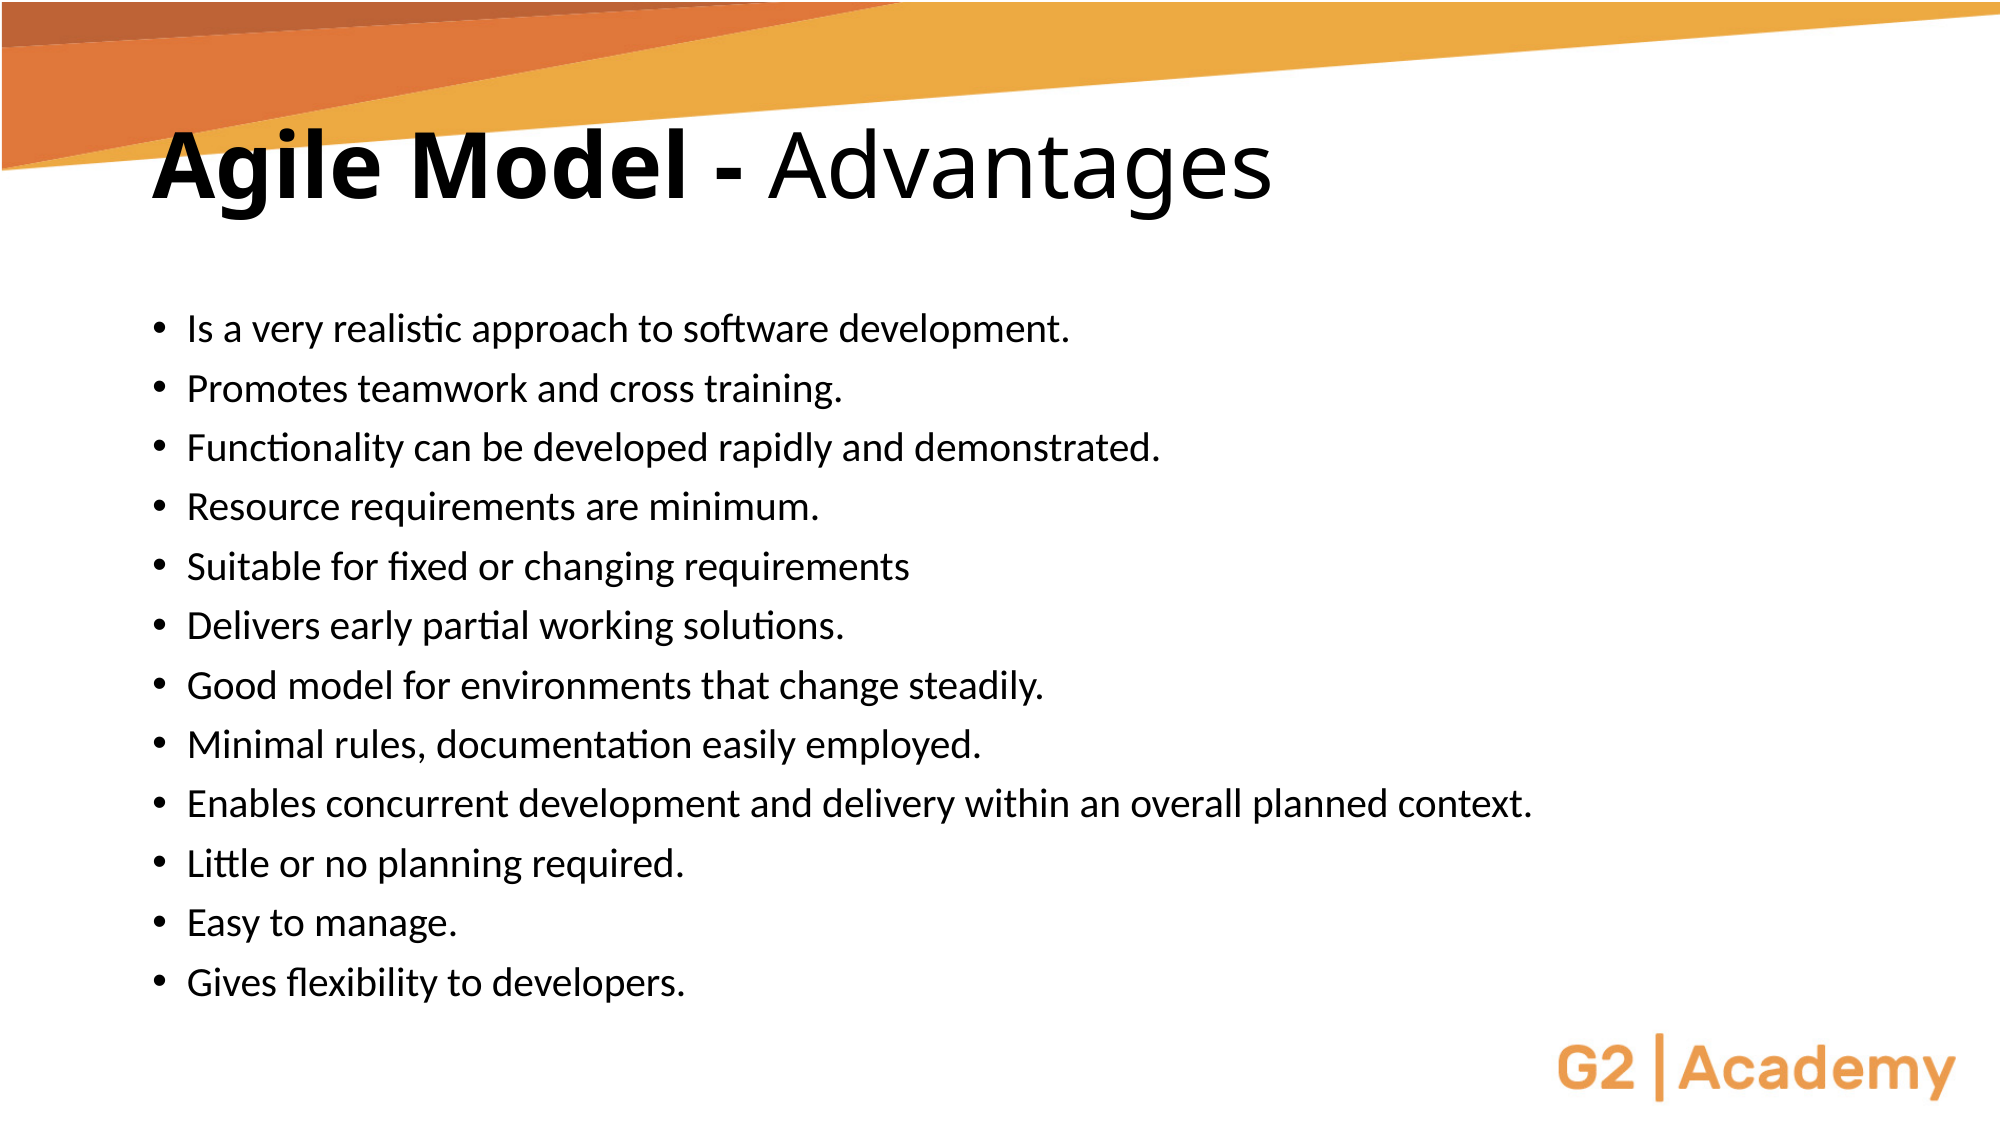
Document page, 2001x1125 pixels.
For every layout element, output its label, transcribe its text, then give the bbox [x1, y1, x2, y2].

title Agile Model - Advantages [137, 59, 1863, 278]
picture [1, 2, 2000, 1125]
list Is a very realistic approach to software development. Promotes teamwork and cross training. Functionality can be developed rapidly and demonstrated. Resource requirements are minimum. Suitable for fixed or changing requirements Delivers early partial working solutions. Good model for environments that change steadily. Minimal rules, documentation easily employed. Enables concurrent development and delivery within an overall planned context. Little or no planning required. Easy to manage. Gives flexibility to developers. [137, 299, 1863, 1014]
